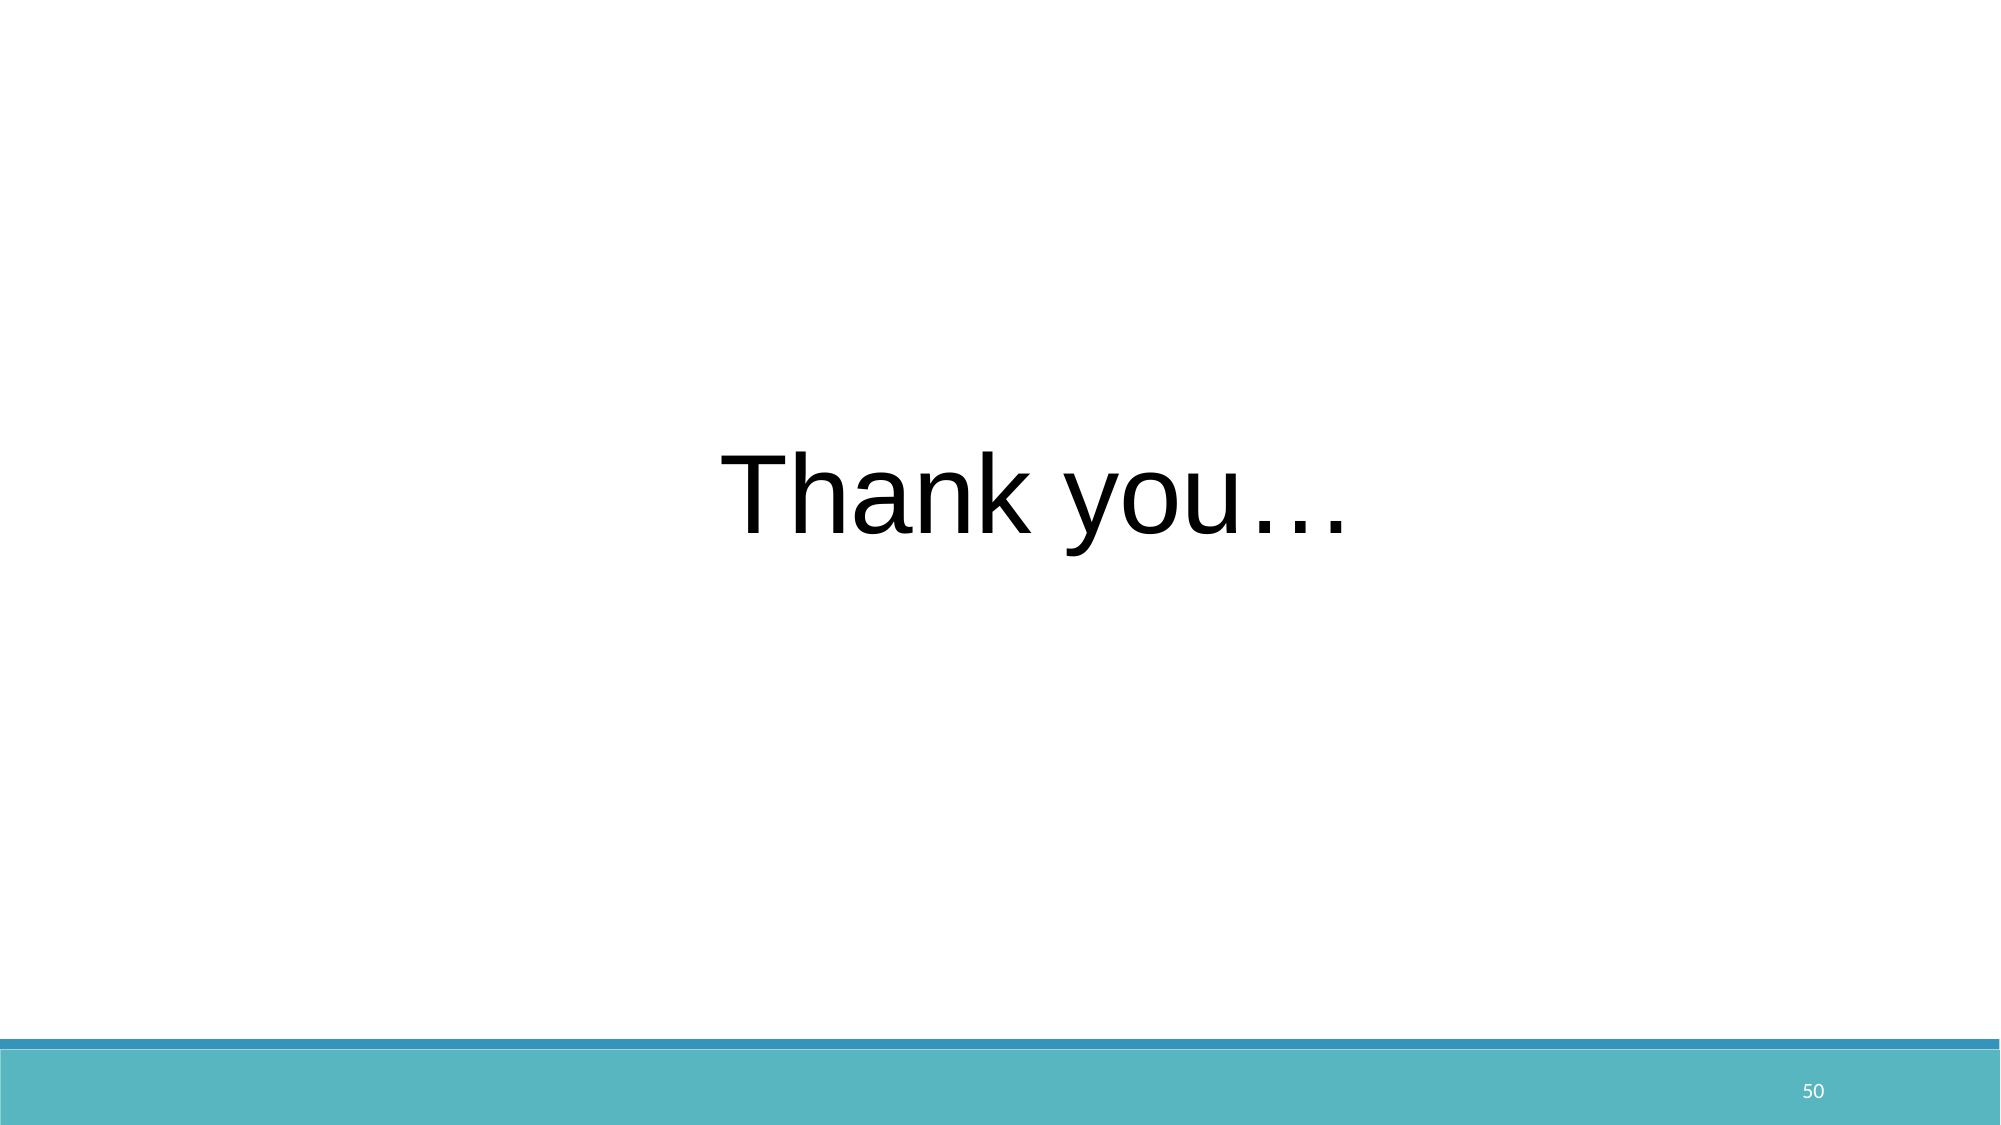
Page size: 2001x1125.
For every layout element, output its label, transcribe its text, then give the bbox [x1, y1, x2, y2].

text_box Thank you… [704, 413, 1477, 564]
slide_number 50 [1624, 1059, 1840, 1120]
